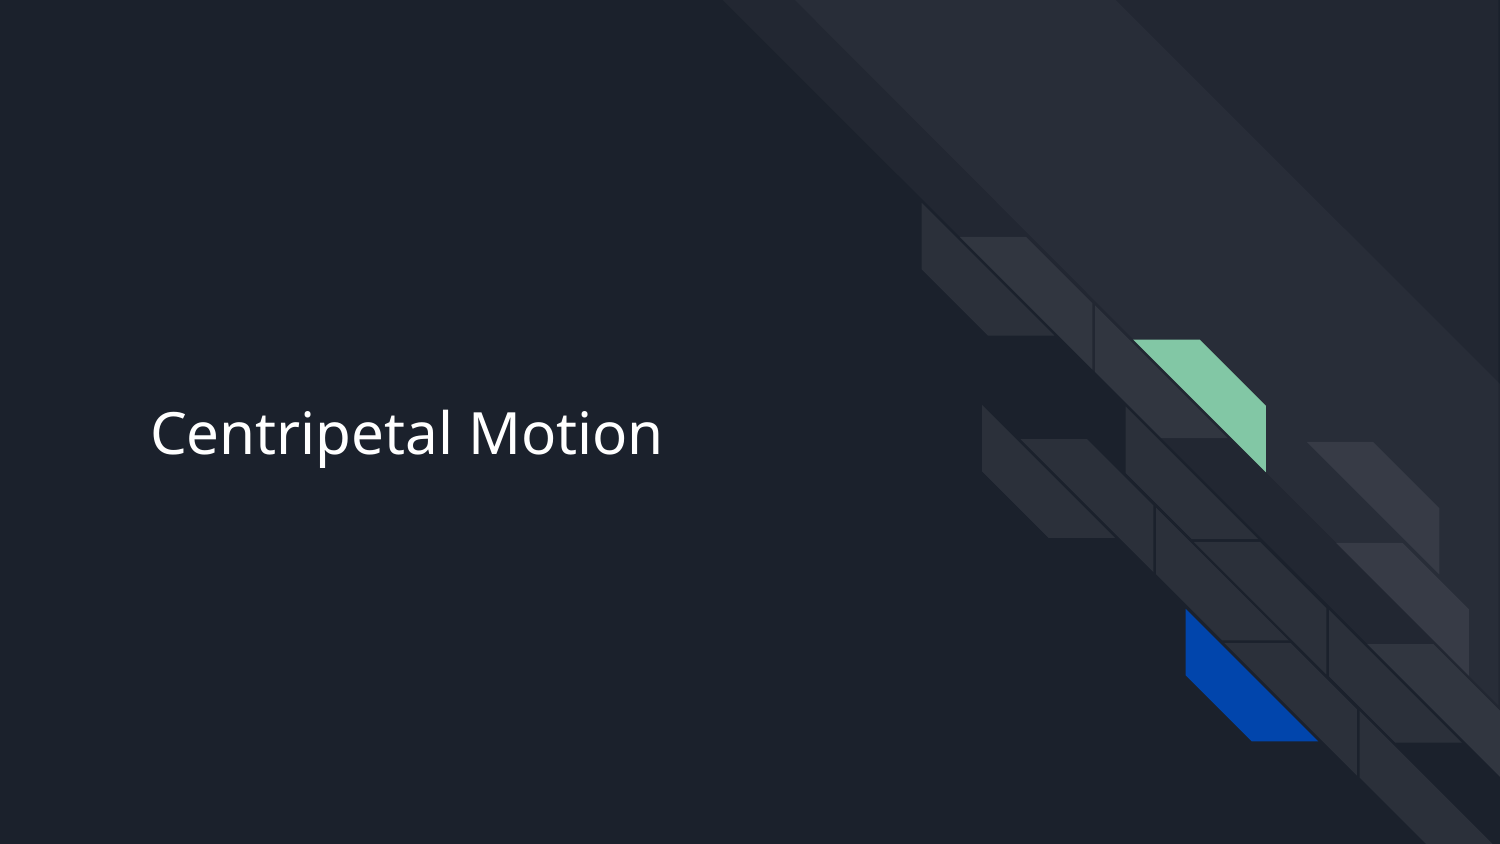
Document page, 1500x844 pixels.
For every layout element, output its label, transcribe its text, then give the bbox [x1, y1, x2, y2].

title Centripetal Motion [135, 142, 888, 720]
